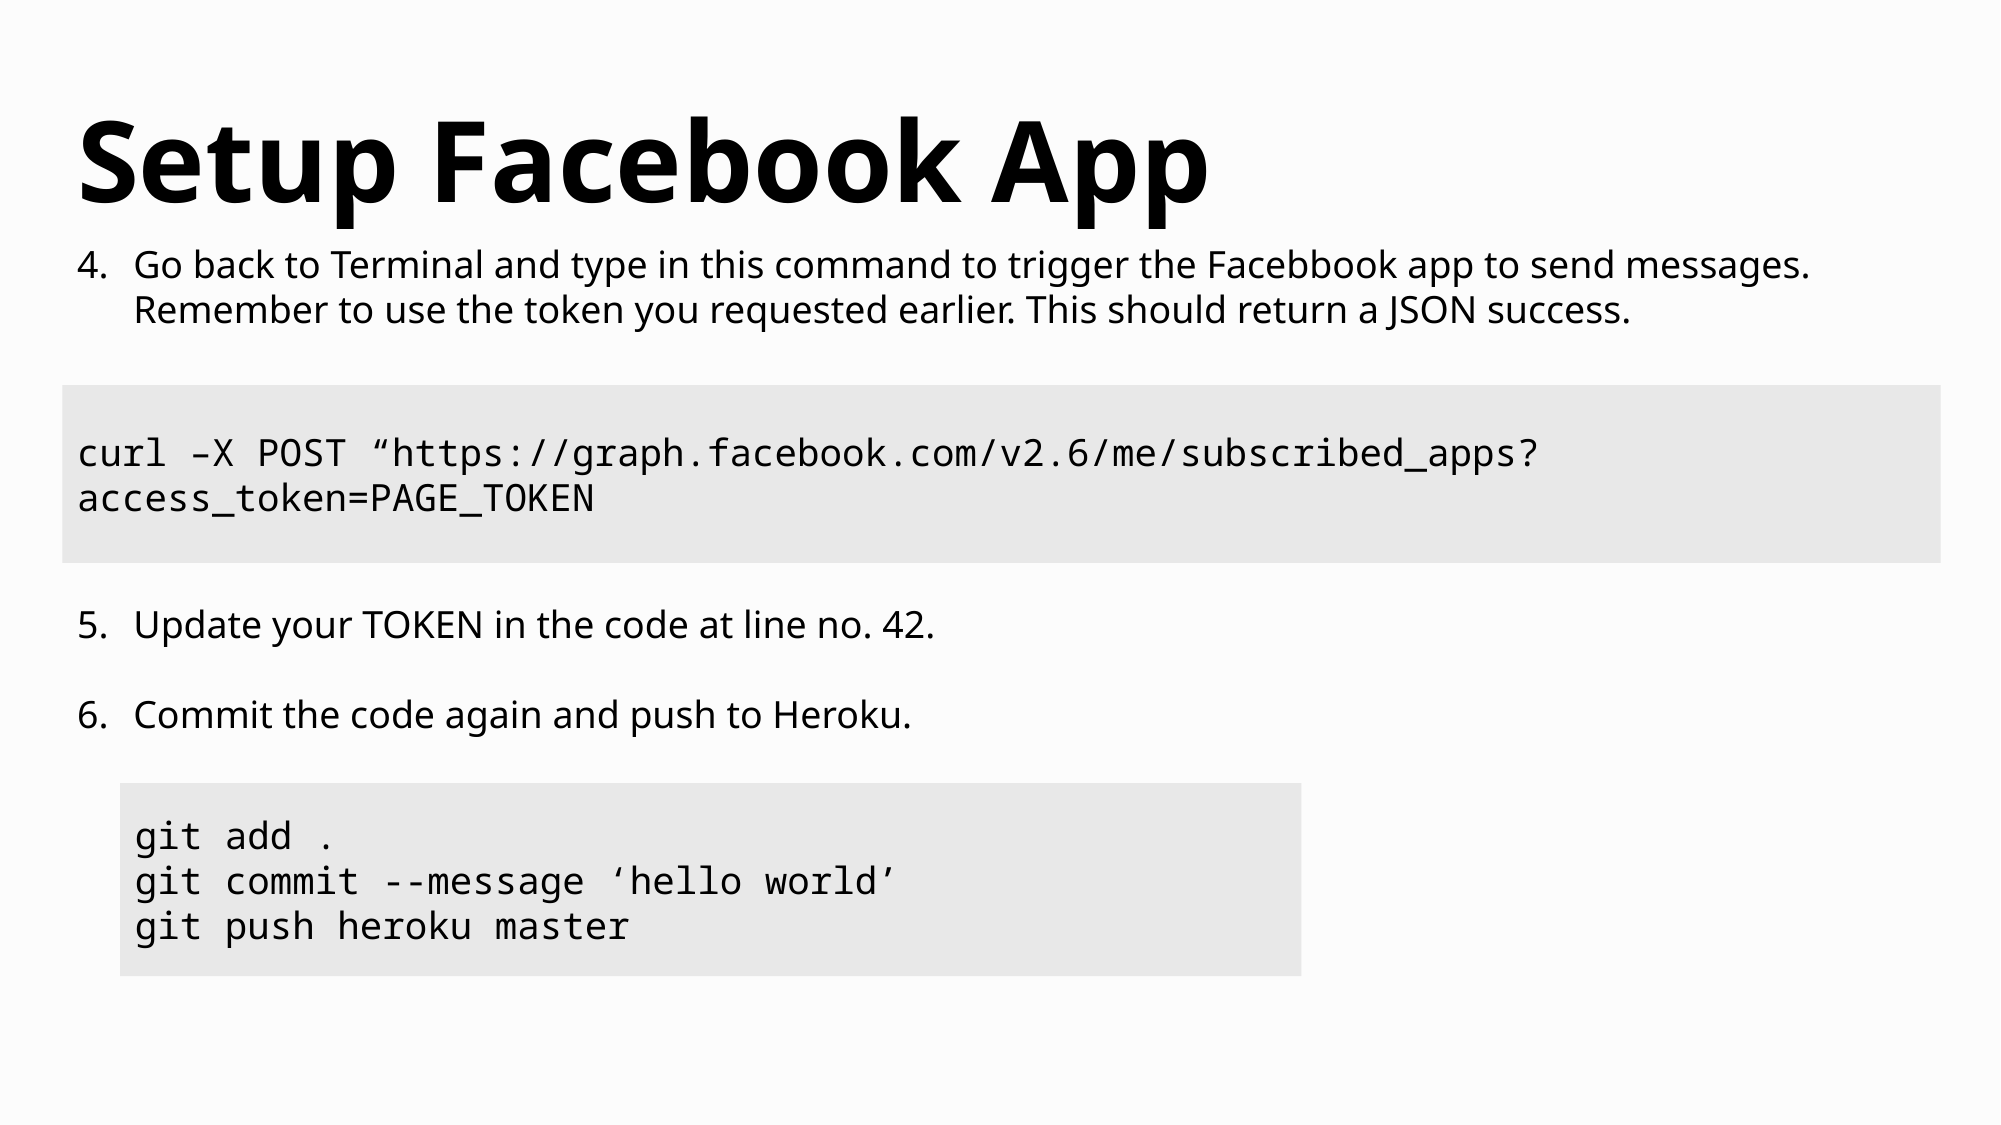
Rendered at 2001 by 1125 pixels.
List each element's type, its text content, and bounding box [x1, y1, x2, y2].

text_box curl –X POST “https://graph.facebook.com/v2.6/me/subscribed_apps?access_token=PAGE_TOKEN [61, 384, 1942, 564]
text_box Setup Facebook App [62, 82, 1360, 232]
text_box Go back to Terminal and type in this command to trigger the Facebbook app to send messages. Remember to use the token you requested earlier. This should return a JSON success. Update your TOKEN in the code at line no. 42. Commit the code again and push to Heroku. [62, 233, 1969, 744]
text_box git add . git commit --message ‘hello world’ git push heroku master [119, 782, 1302, 977]
